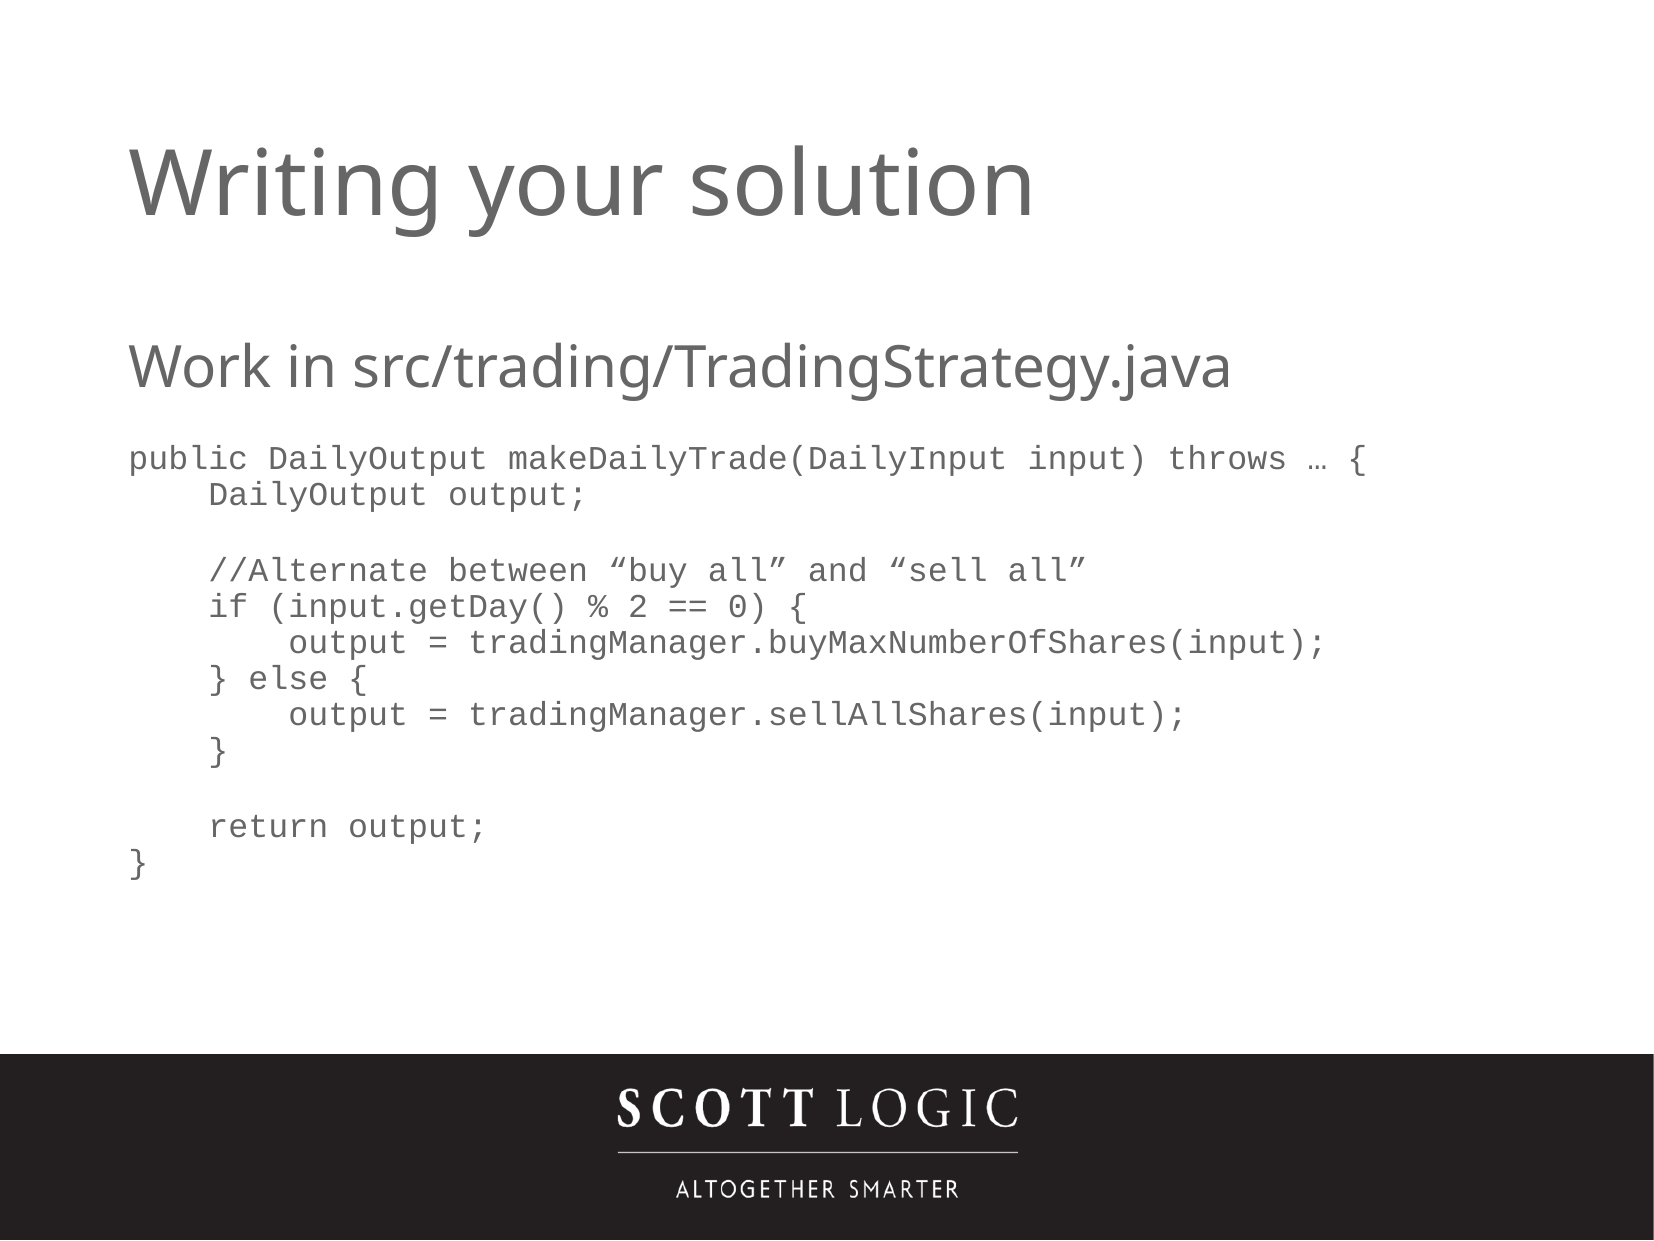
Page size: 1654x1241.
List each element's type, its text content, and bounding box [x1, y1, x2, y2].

text_box Work in src/trading/TradingStrategy.java public DailyOutput makeDailyTrade(DailyInput input) throws … { DailyOutput output; //Alternate between “buy all” and “sell all” if (input.getDay() % 2 == 0) { output = tradingManager.buyMaxNumberOfShares(input); } else { output = tradingManager.sellAllShares(input); } return output; } [113, 330, 1638, 1016]
picture [0, 1054, 1654, 1240]
text_box Writing your solution [113, 65, 1540, 306]
